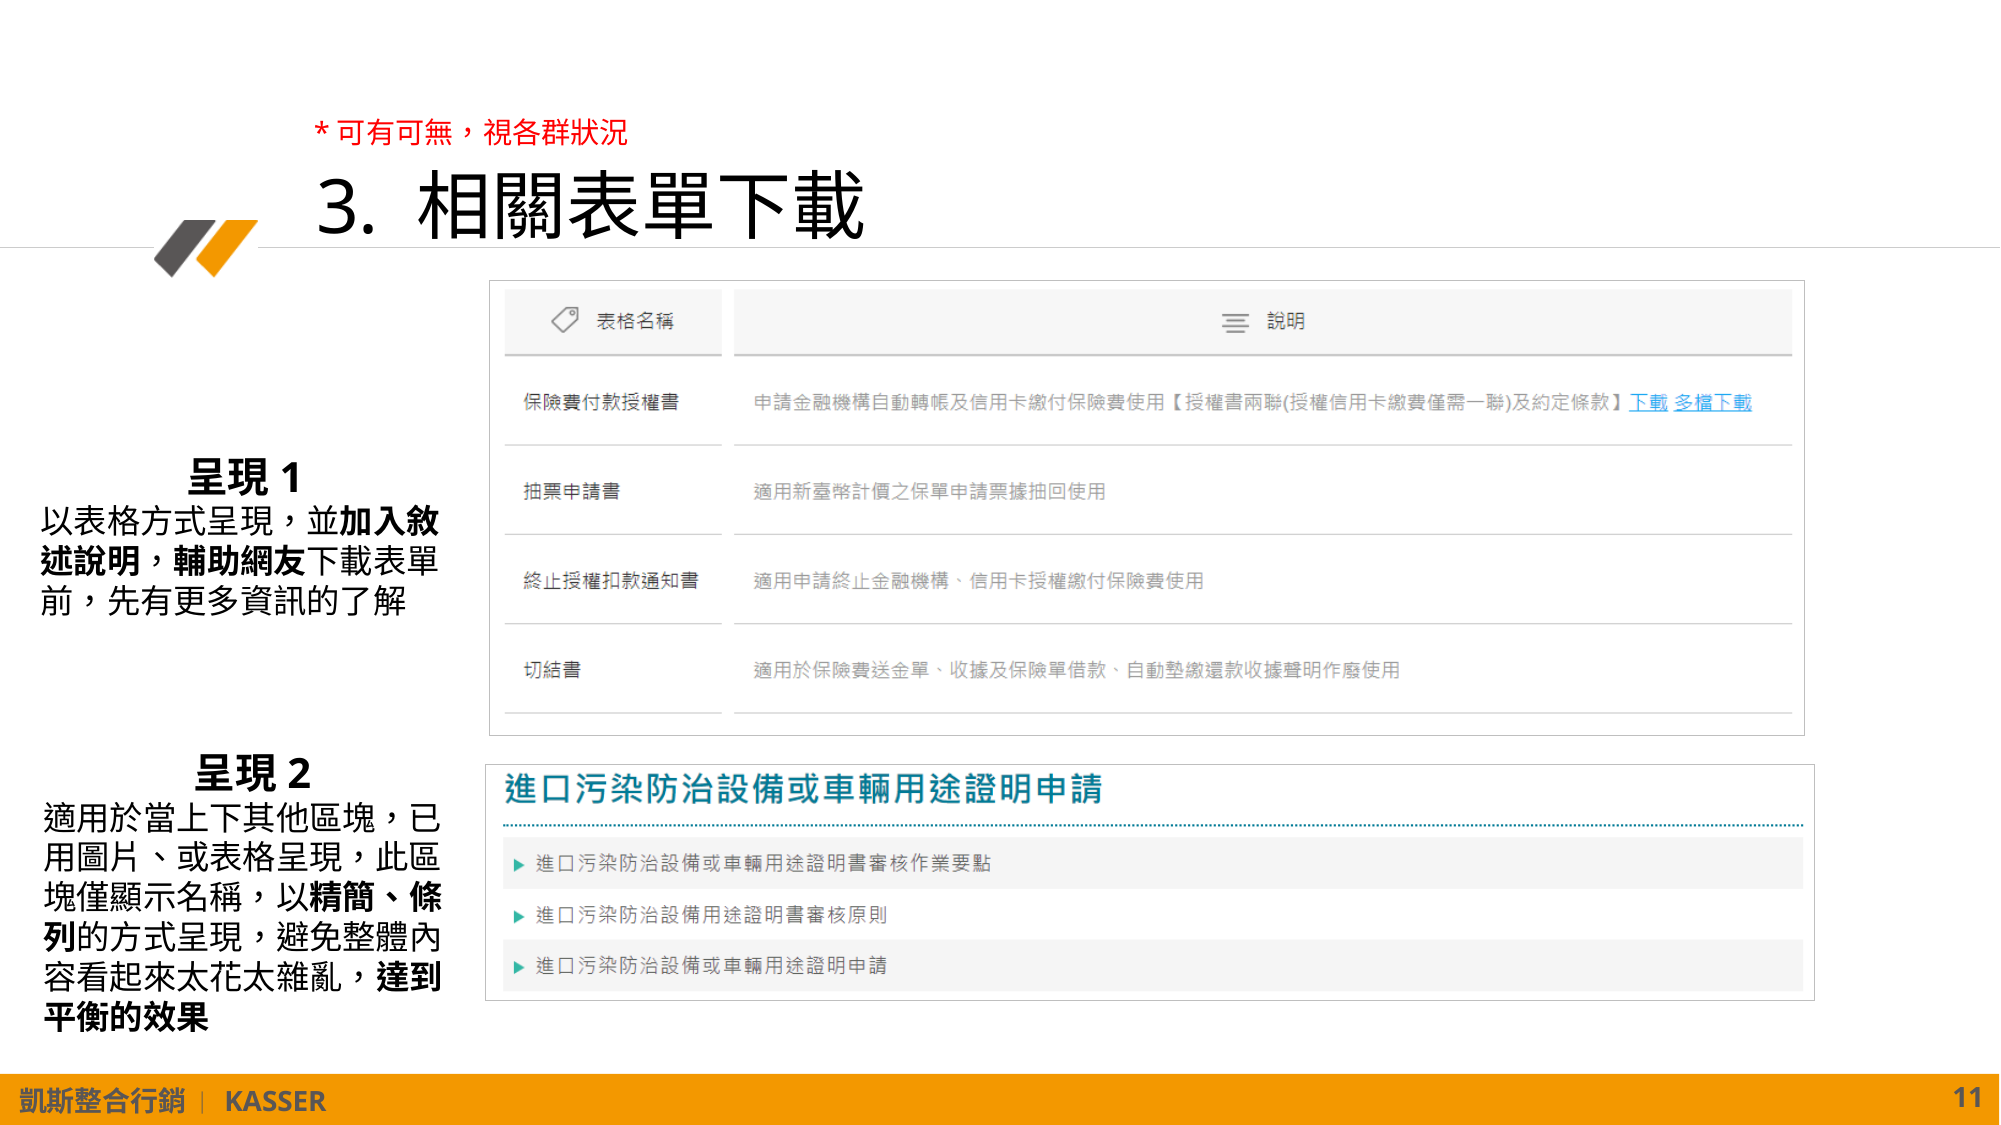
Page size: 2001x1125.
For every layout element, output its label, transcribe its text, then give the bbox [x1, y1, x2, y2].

title 3. 相關表單下載 [300, 141, 1863, 278]
text_box *可有可無，視各群狀況 [299, 107, 645, 157]
picture [485, 764, 1815, 1001]
picture [489, 280, 1804, 736]
text_box 呈現2 適用於當上下其他區塊，已用圖片、或表格呈現，此區塊僅顯示名稱，以精簡、條列的方式呈現，避免整體內容看起來太花太雜亂，達到平衡的效果 [28, 739, 477, 1044]
text_box 呈現1 以表格方式呈現，並加入敘述說明，輔助網友下載表單前，先有更多資訊的了解 [26, 443, 464, 628]
slide_number 11 [1703, 1071, 2000, 1125]
picture [154, 220, 258, 278]
